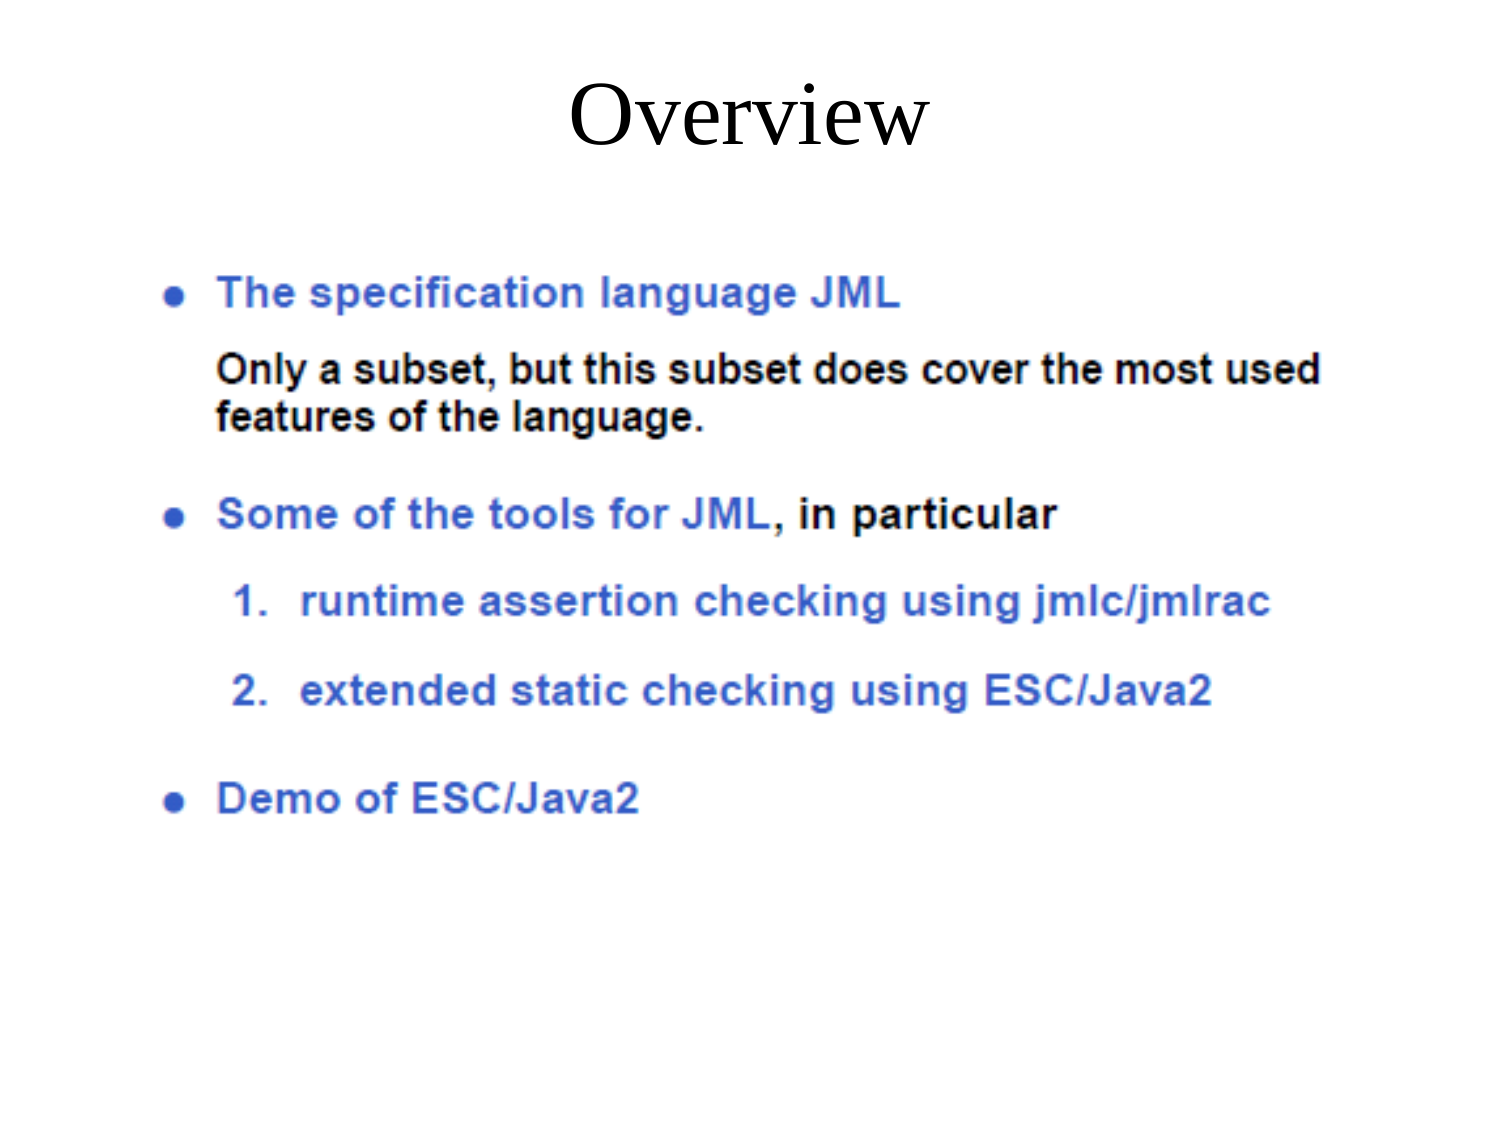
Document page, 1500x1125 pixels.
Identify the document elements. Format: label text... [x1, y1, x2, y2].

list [137, 224, 1362, 888]
title Overview [75, 45, 1425, 233]
